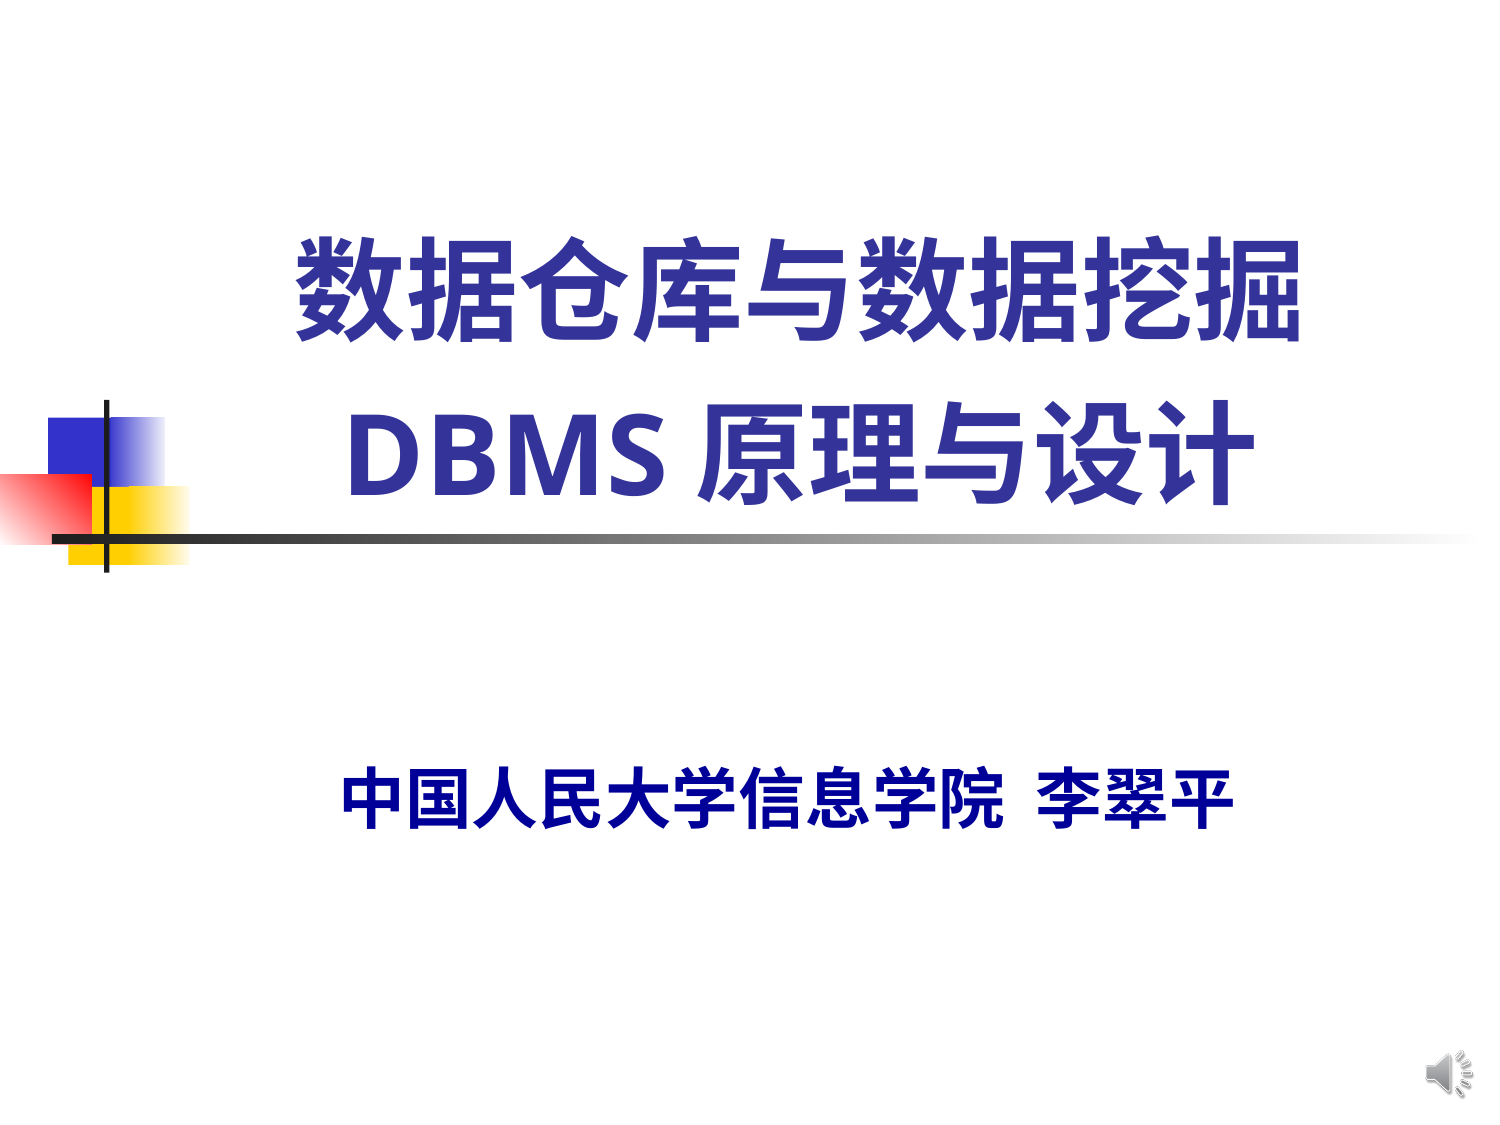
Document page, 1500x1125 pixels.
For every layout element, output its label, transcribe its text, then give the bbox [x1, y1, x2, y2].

picture [1424, 1049, 1475, 1100]
title 数据仓库与数据挖掘 DBMS原理与设计 [162, 137, 1438, 525]
text_box 中国人民大学信息学院 李翠平 [287, 749, 1288, 845]
